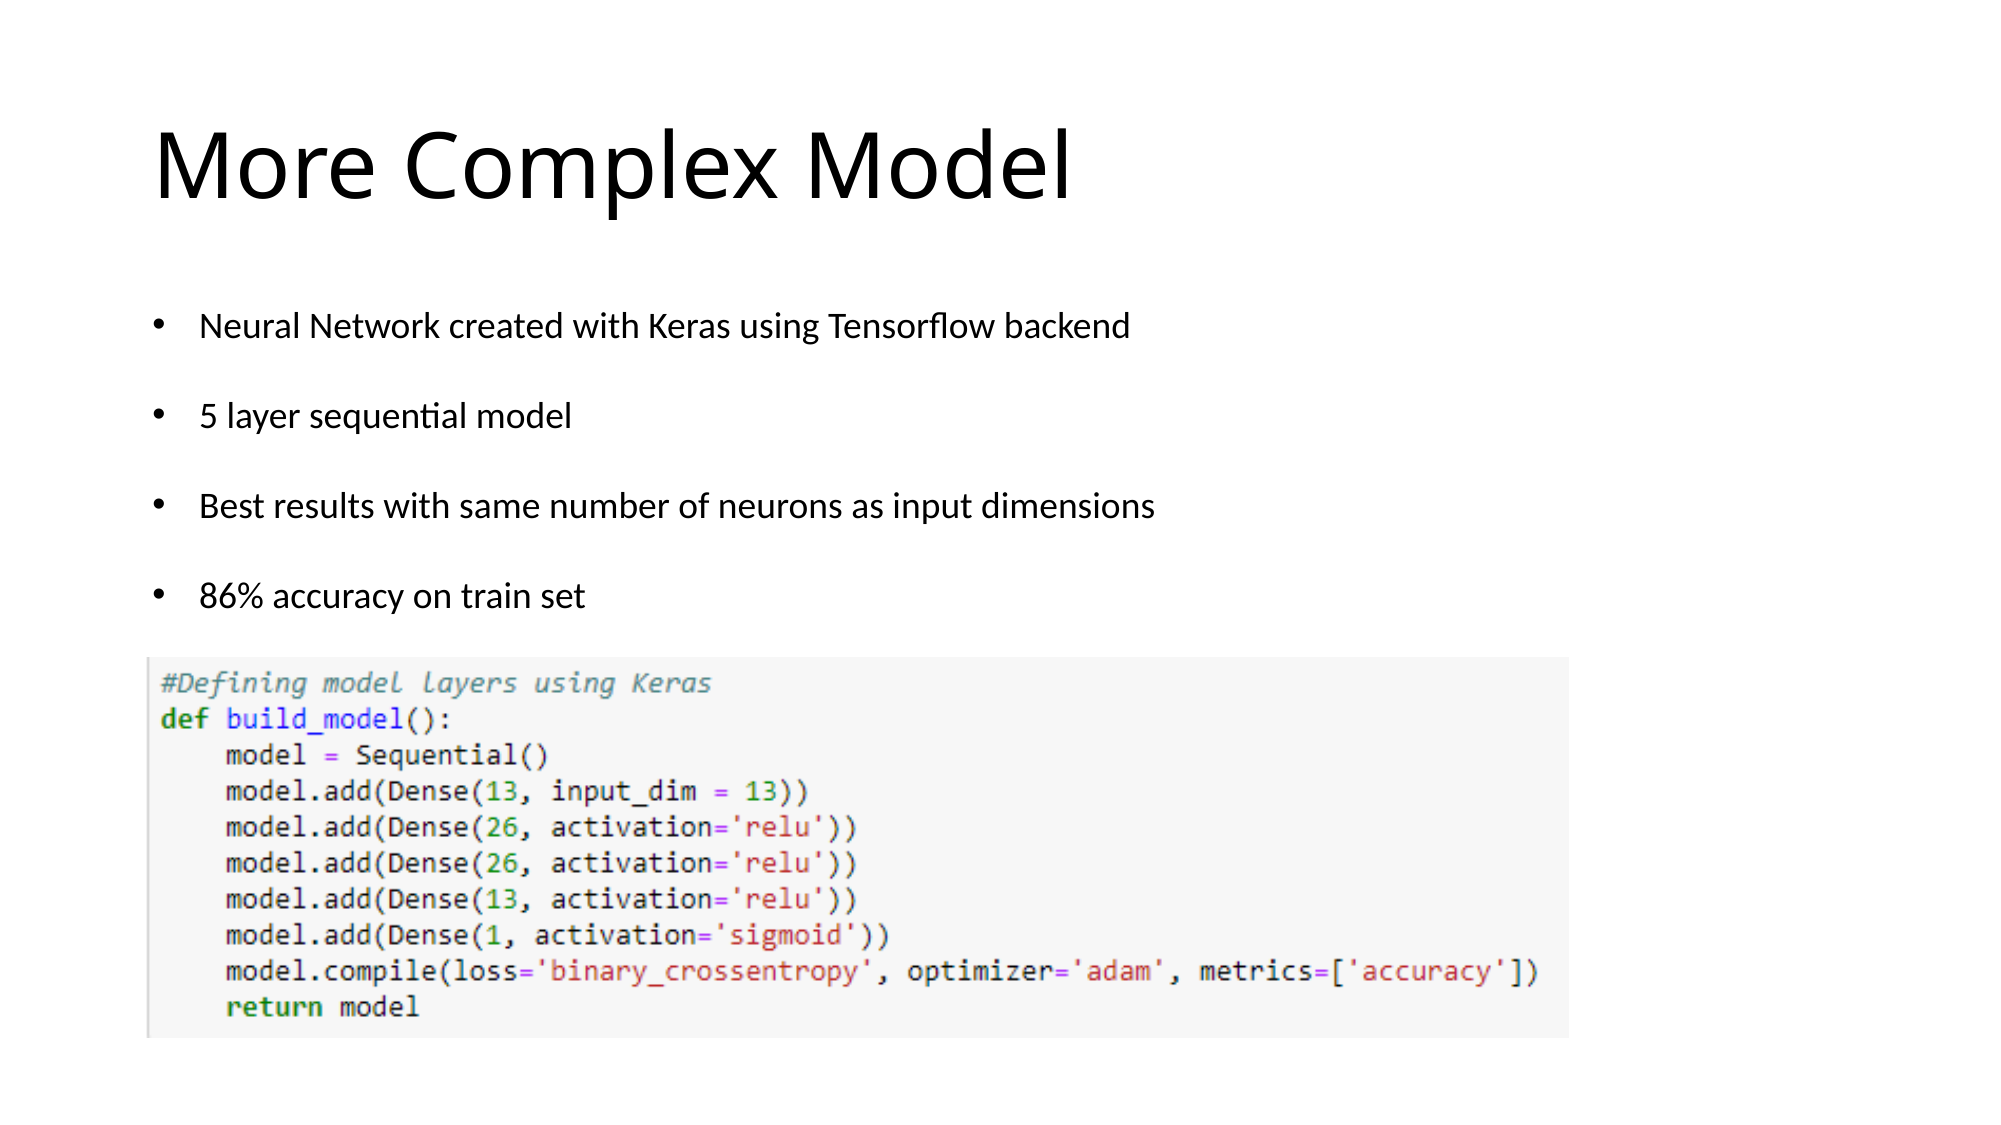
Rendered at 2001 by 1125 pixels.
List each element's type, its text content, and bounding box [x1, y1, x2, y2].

title More Complex Model [137, 59, 1863, 278]
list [137, 657, 1570, 1038]
text_box Neural Network created with Keras using Tensorflow backend 5 layer sequential model Best results with same number of neurons as input dimensions 86% accuracy on train set [137, 294, 1538, 624]
